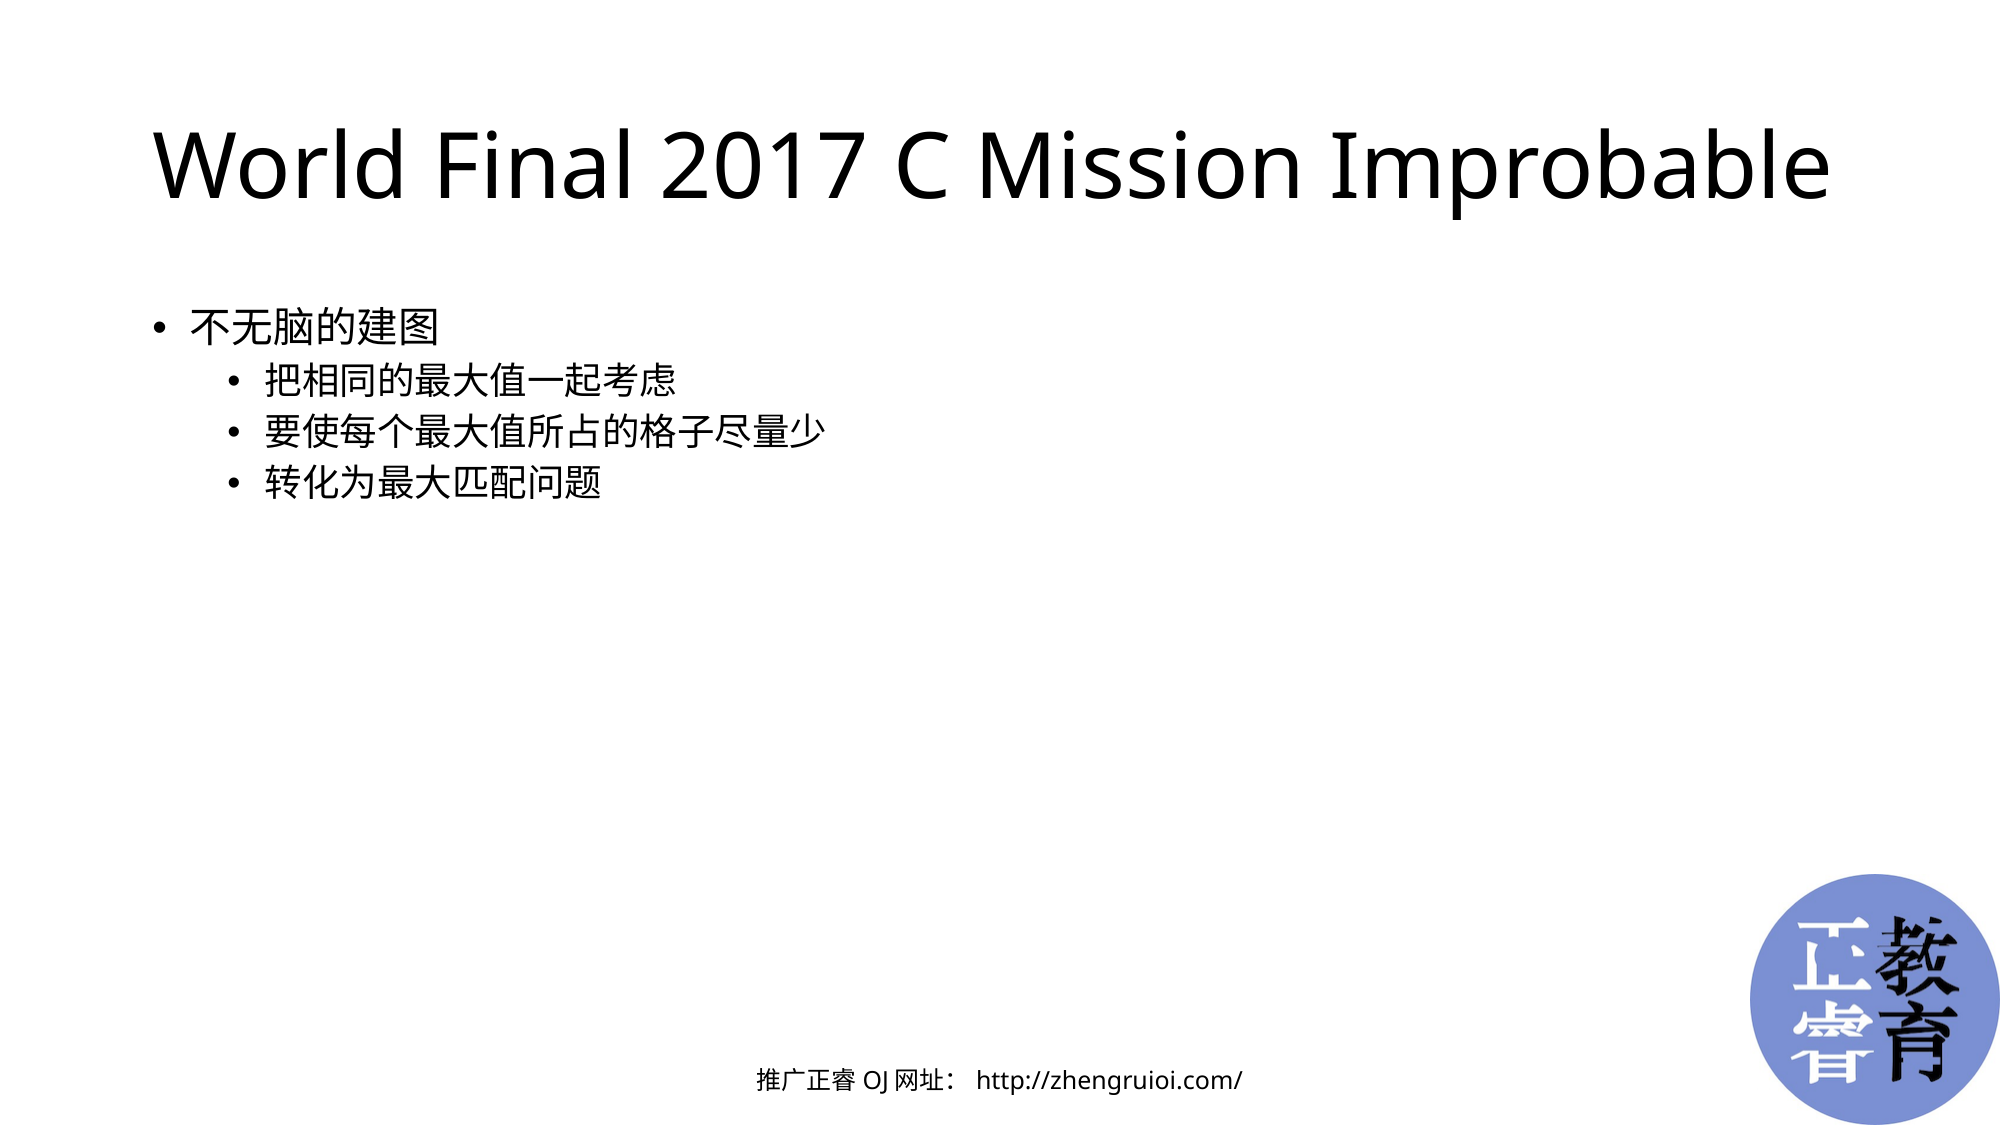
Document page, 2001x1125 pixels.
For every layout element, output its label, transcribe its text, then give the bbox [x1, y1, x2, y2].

list 不无脑的建图 把相同的最大值一起考虑 要使每个最大值所占的格子尽量少 转化为最大匹配问题 [137, 299, 1863, 1014]
title World Final 2017 C Mission Improbable [137, 59, 1863, 278]
picture [1750, 874, 2000, 1125]
